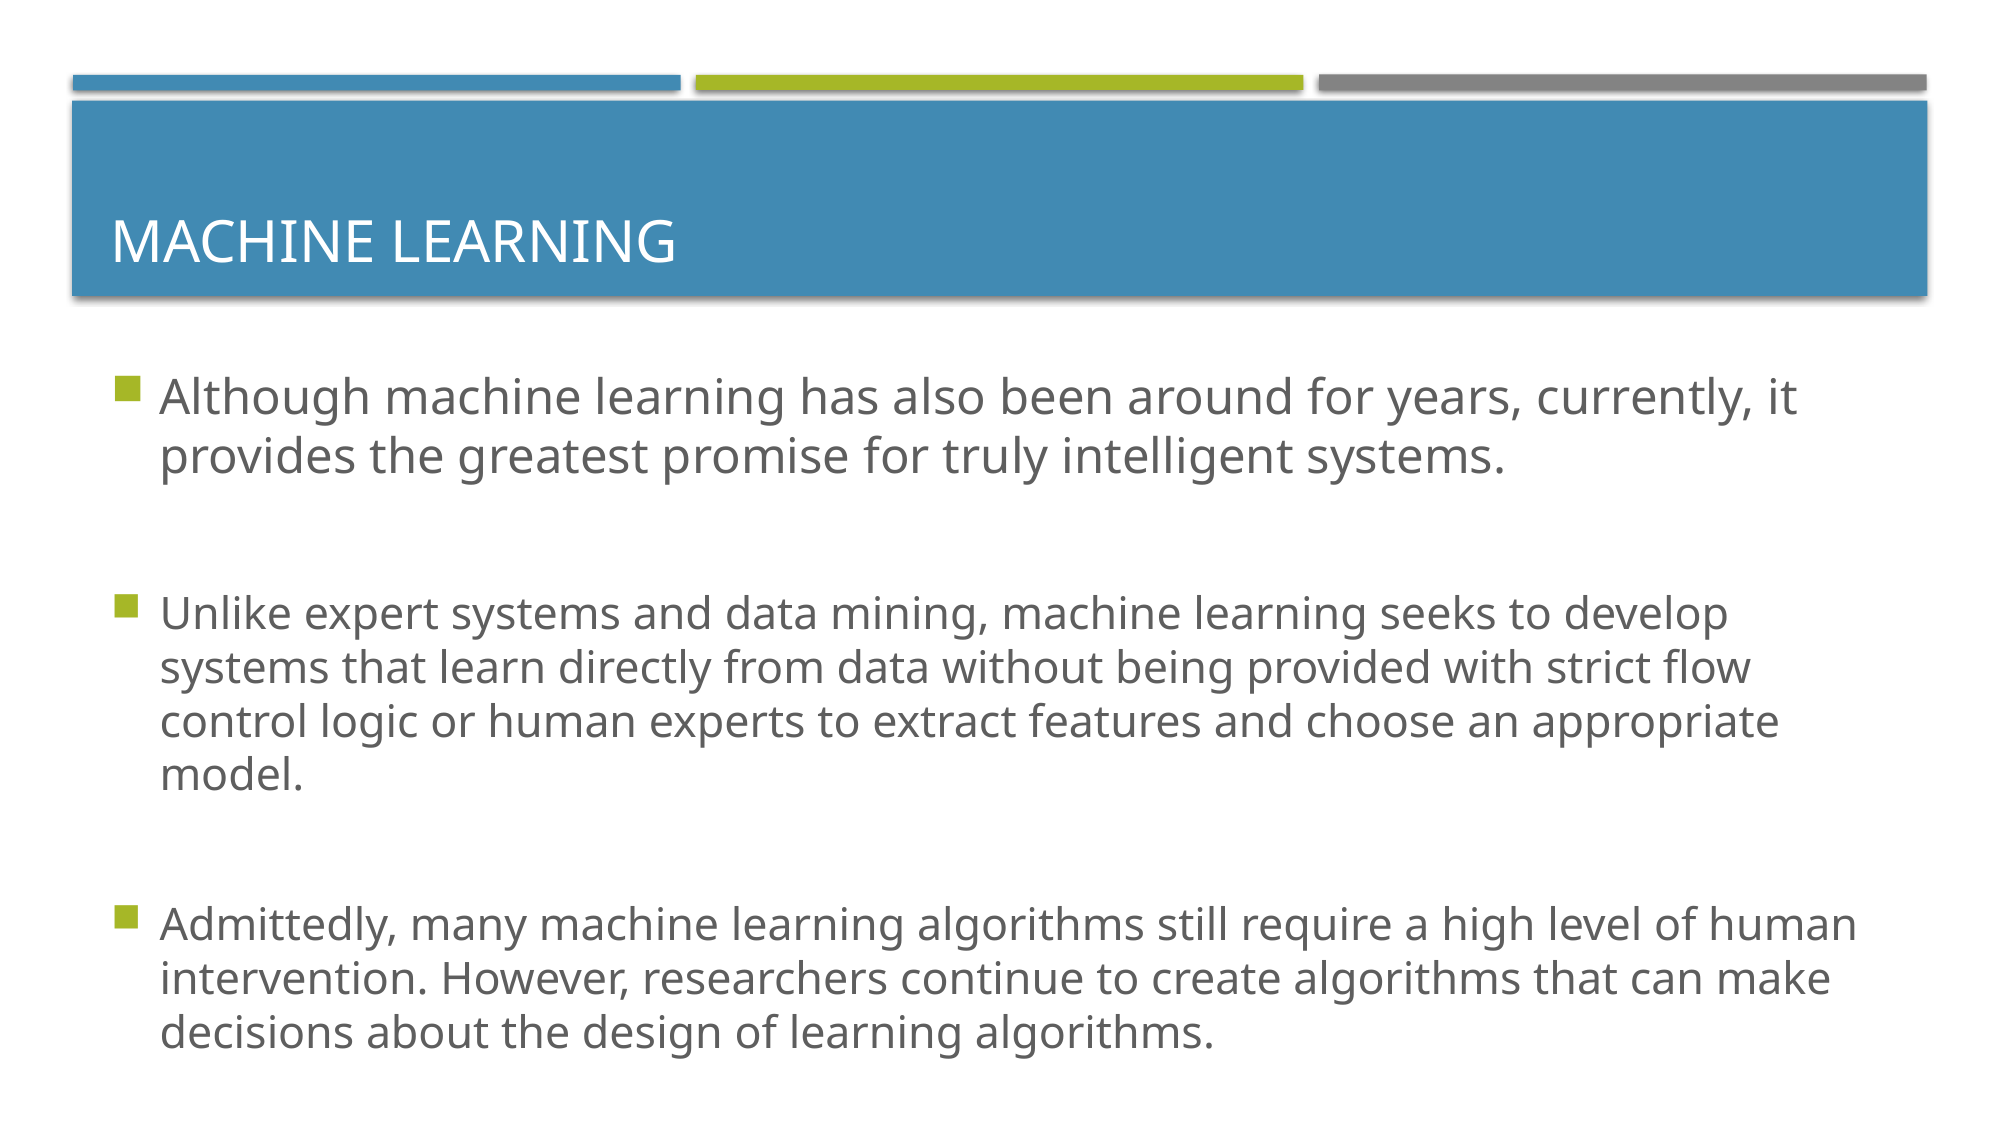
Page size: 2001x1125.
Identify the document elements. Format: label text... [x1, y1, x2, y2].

list Although machine learning has also been around for years, currently, it provides the greatest promise for truly intelligent systems. Unlike expert systems and data mining, machine learning seeks to develop systems that learn directly from data without being provided with strict flow control logic or human experts to extract features and choose an appropriate model. Admittedly, many machine learning algorithms still require a high level of human intervention. However, researchers continue to create algorithms that can make decisions about the design of learning algorithms. [95, 357, 1895, 1066]
title Machine Learning [95, 115, 1905, 282]
